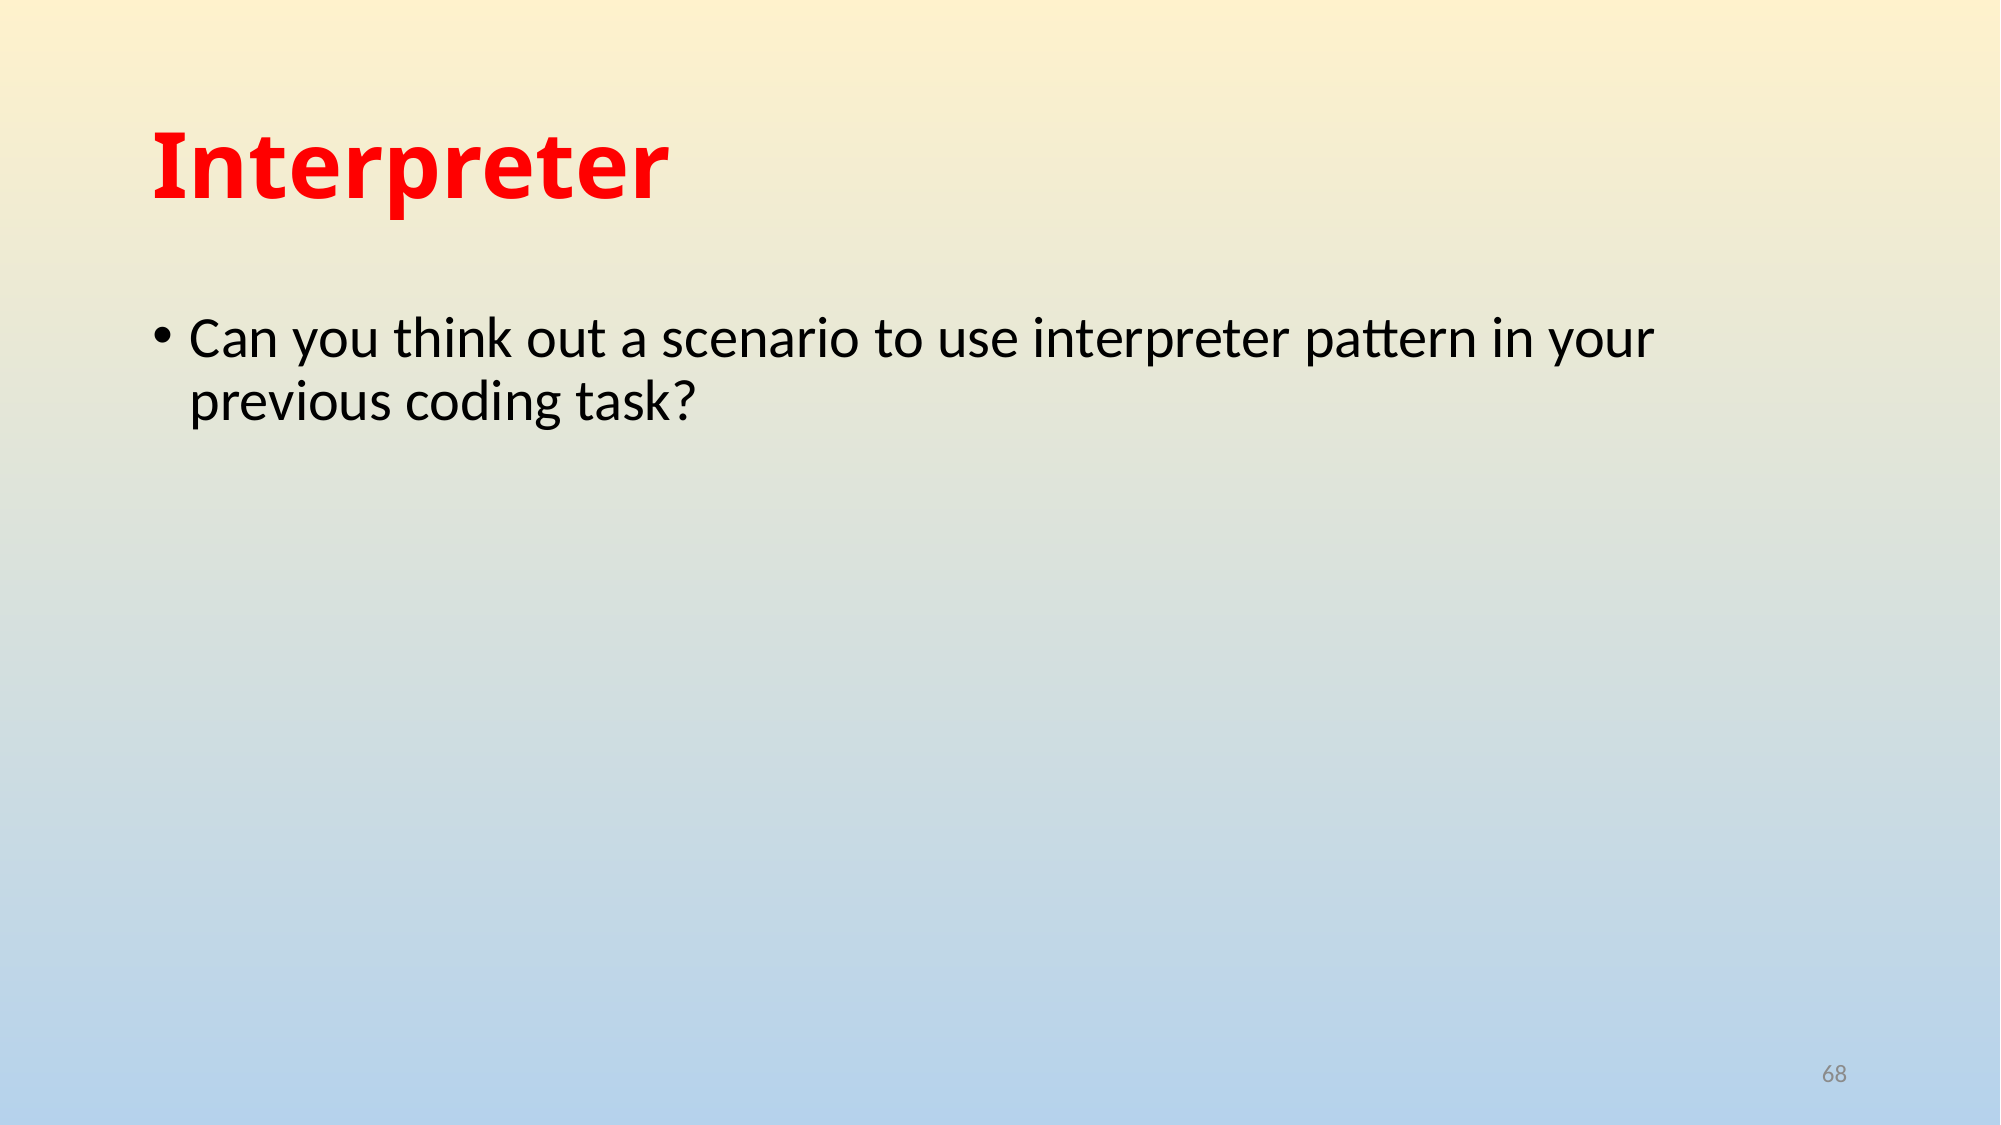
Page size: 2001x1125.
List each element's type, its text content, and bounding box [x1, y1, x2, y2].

slide_number 68 [1412, 1042, 1863, 1103]
list Can you think out a scenario to use interpreter pattern in your previous coding task? [137, 299, 1863, 1014]
title Interpreter [137, 59, 1863, 278]
